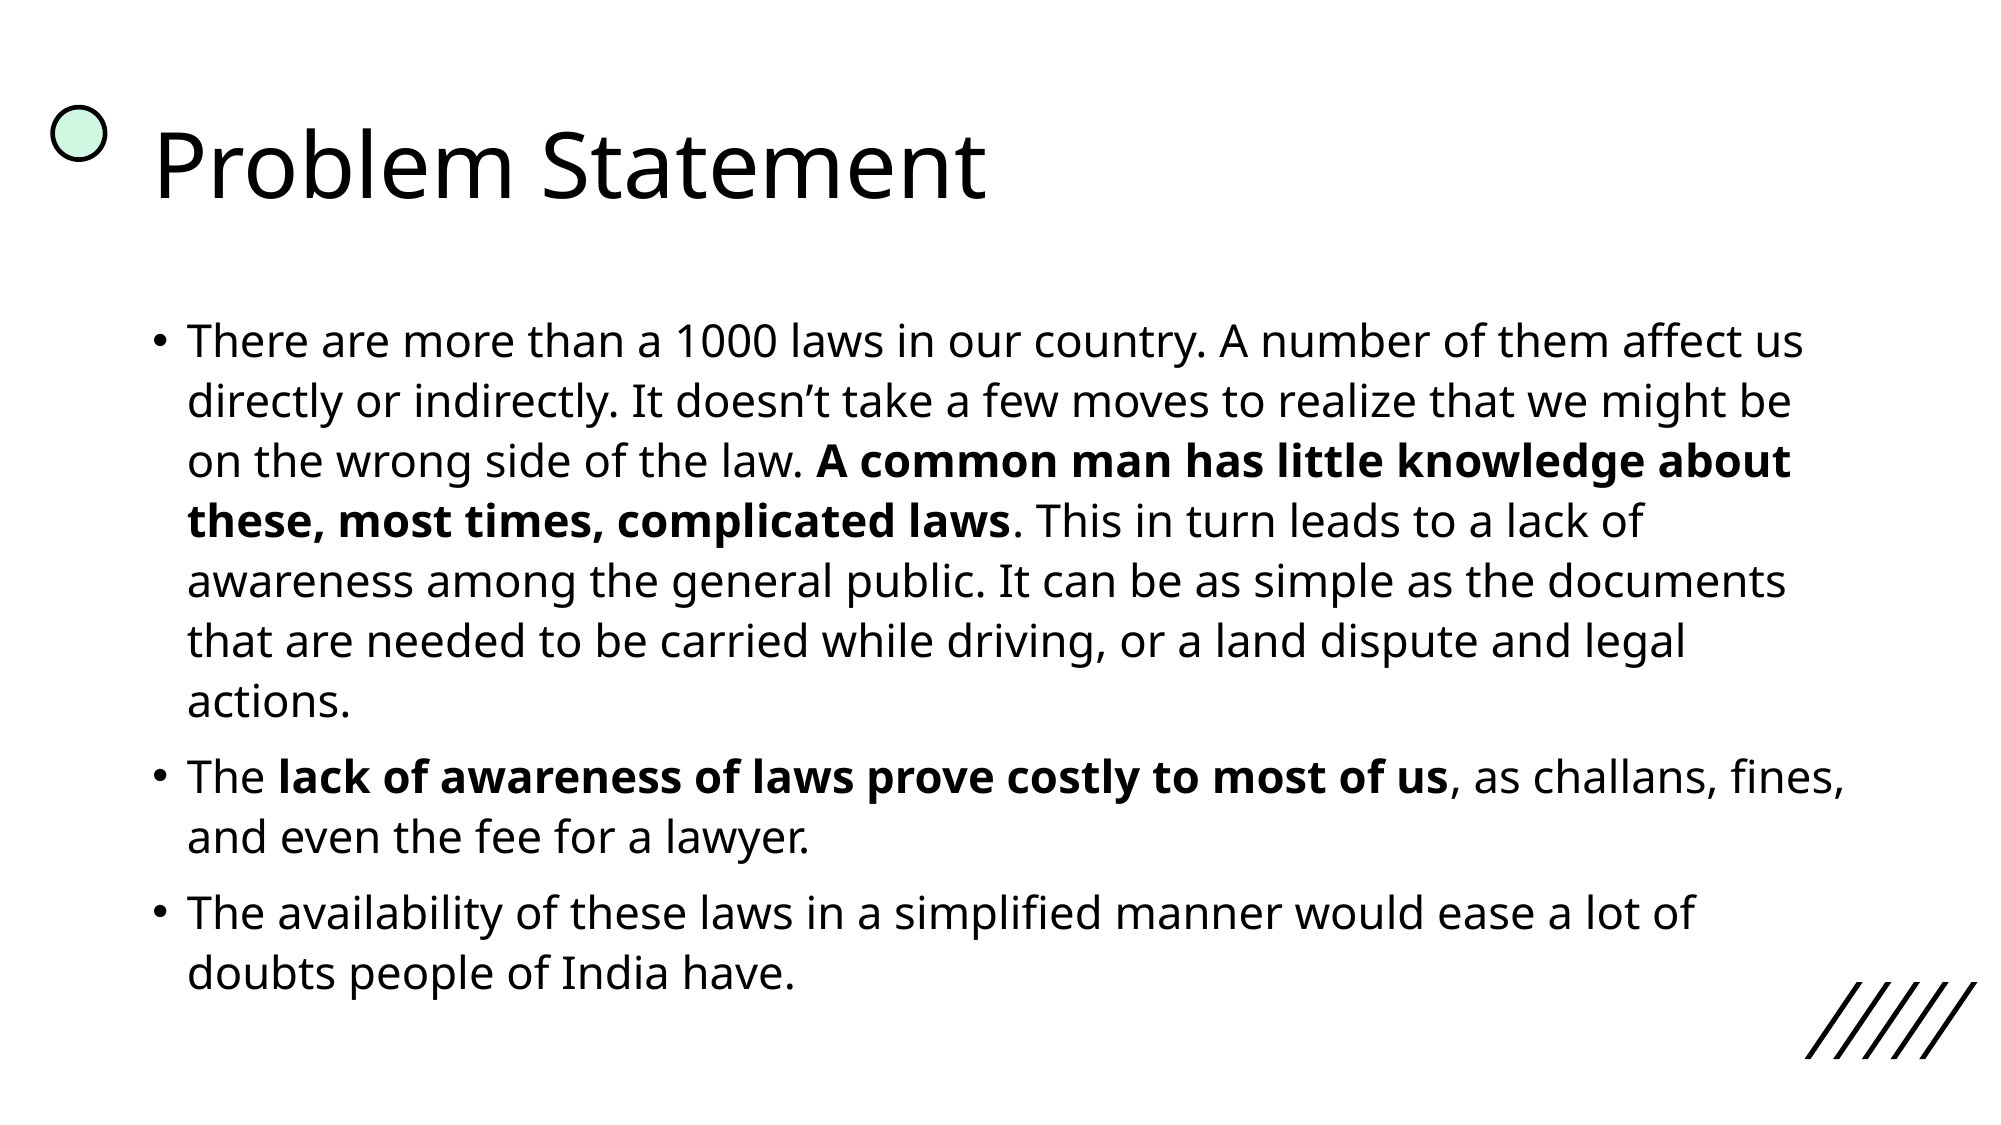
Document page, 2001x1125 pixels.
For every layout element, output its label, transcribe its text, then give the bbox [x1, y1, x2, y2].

list There are more than a 1000 laws in our country. A number of them affect us directly or indirectly. It doesn’t take a few moves to realize that we might be on the wrong side of the law. A common man has little knowledge about these, most times, complicated laws. This in turn leads to a lack of awareness among the general public. It can be as simple as the documents that are needed to be carried while driving, or a land dispute and legal actions. The lack of awareness of laws prove costly to most of us, as challans, fines, and even the fee for a lawyer. The availability of these laws in a simplified manner would ease a lot of doubts people of India have. [137, 299, 1863, 1014]
title Problem Statement [137, 59, 1863, 278]
